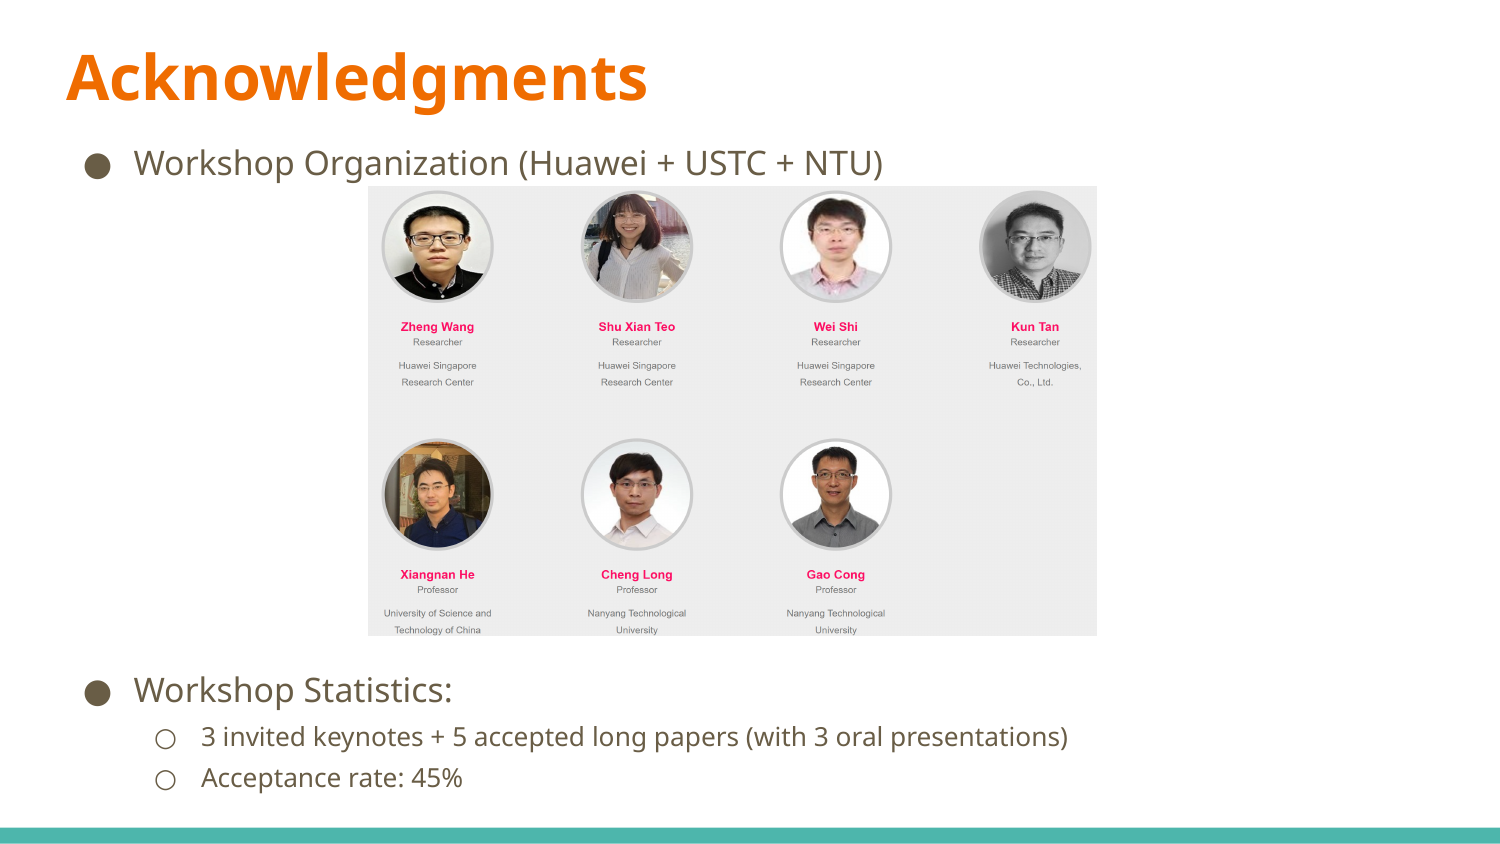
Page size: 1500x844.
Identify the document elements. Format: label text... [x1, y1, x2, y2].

picture [368, 186, 1097, 637]
title Acknowledgments [51, 18, 1449, 117]
list Workshop Organization (Huawei + USTC + NTU) Workshop Statistics: 3 invited keynotes + 5 accepted long papers (with 3 oral presentations) Acceptance rate: 45% [51, 117, 1449, 811]
